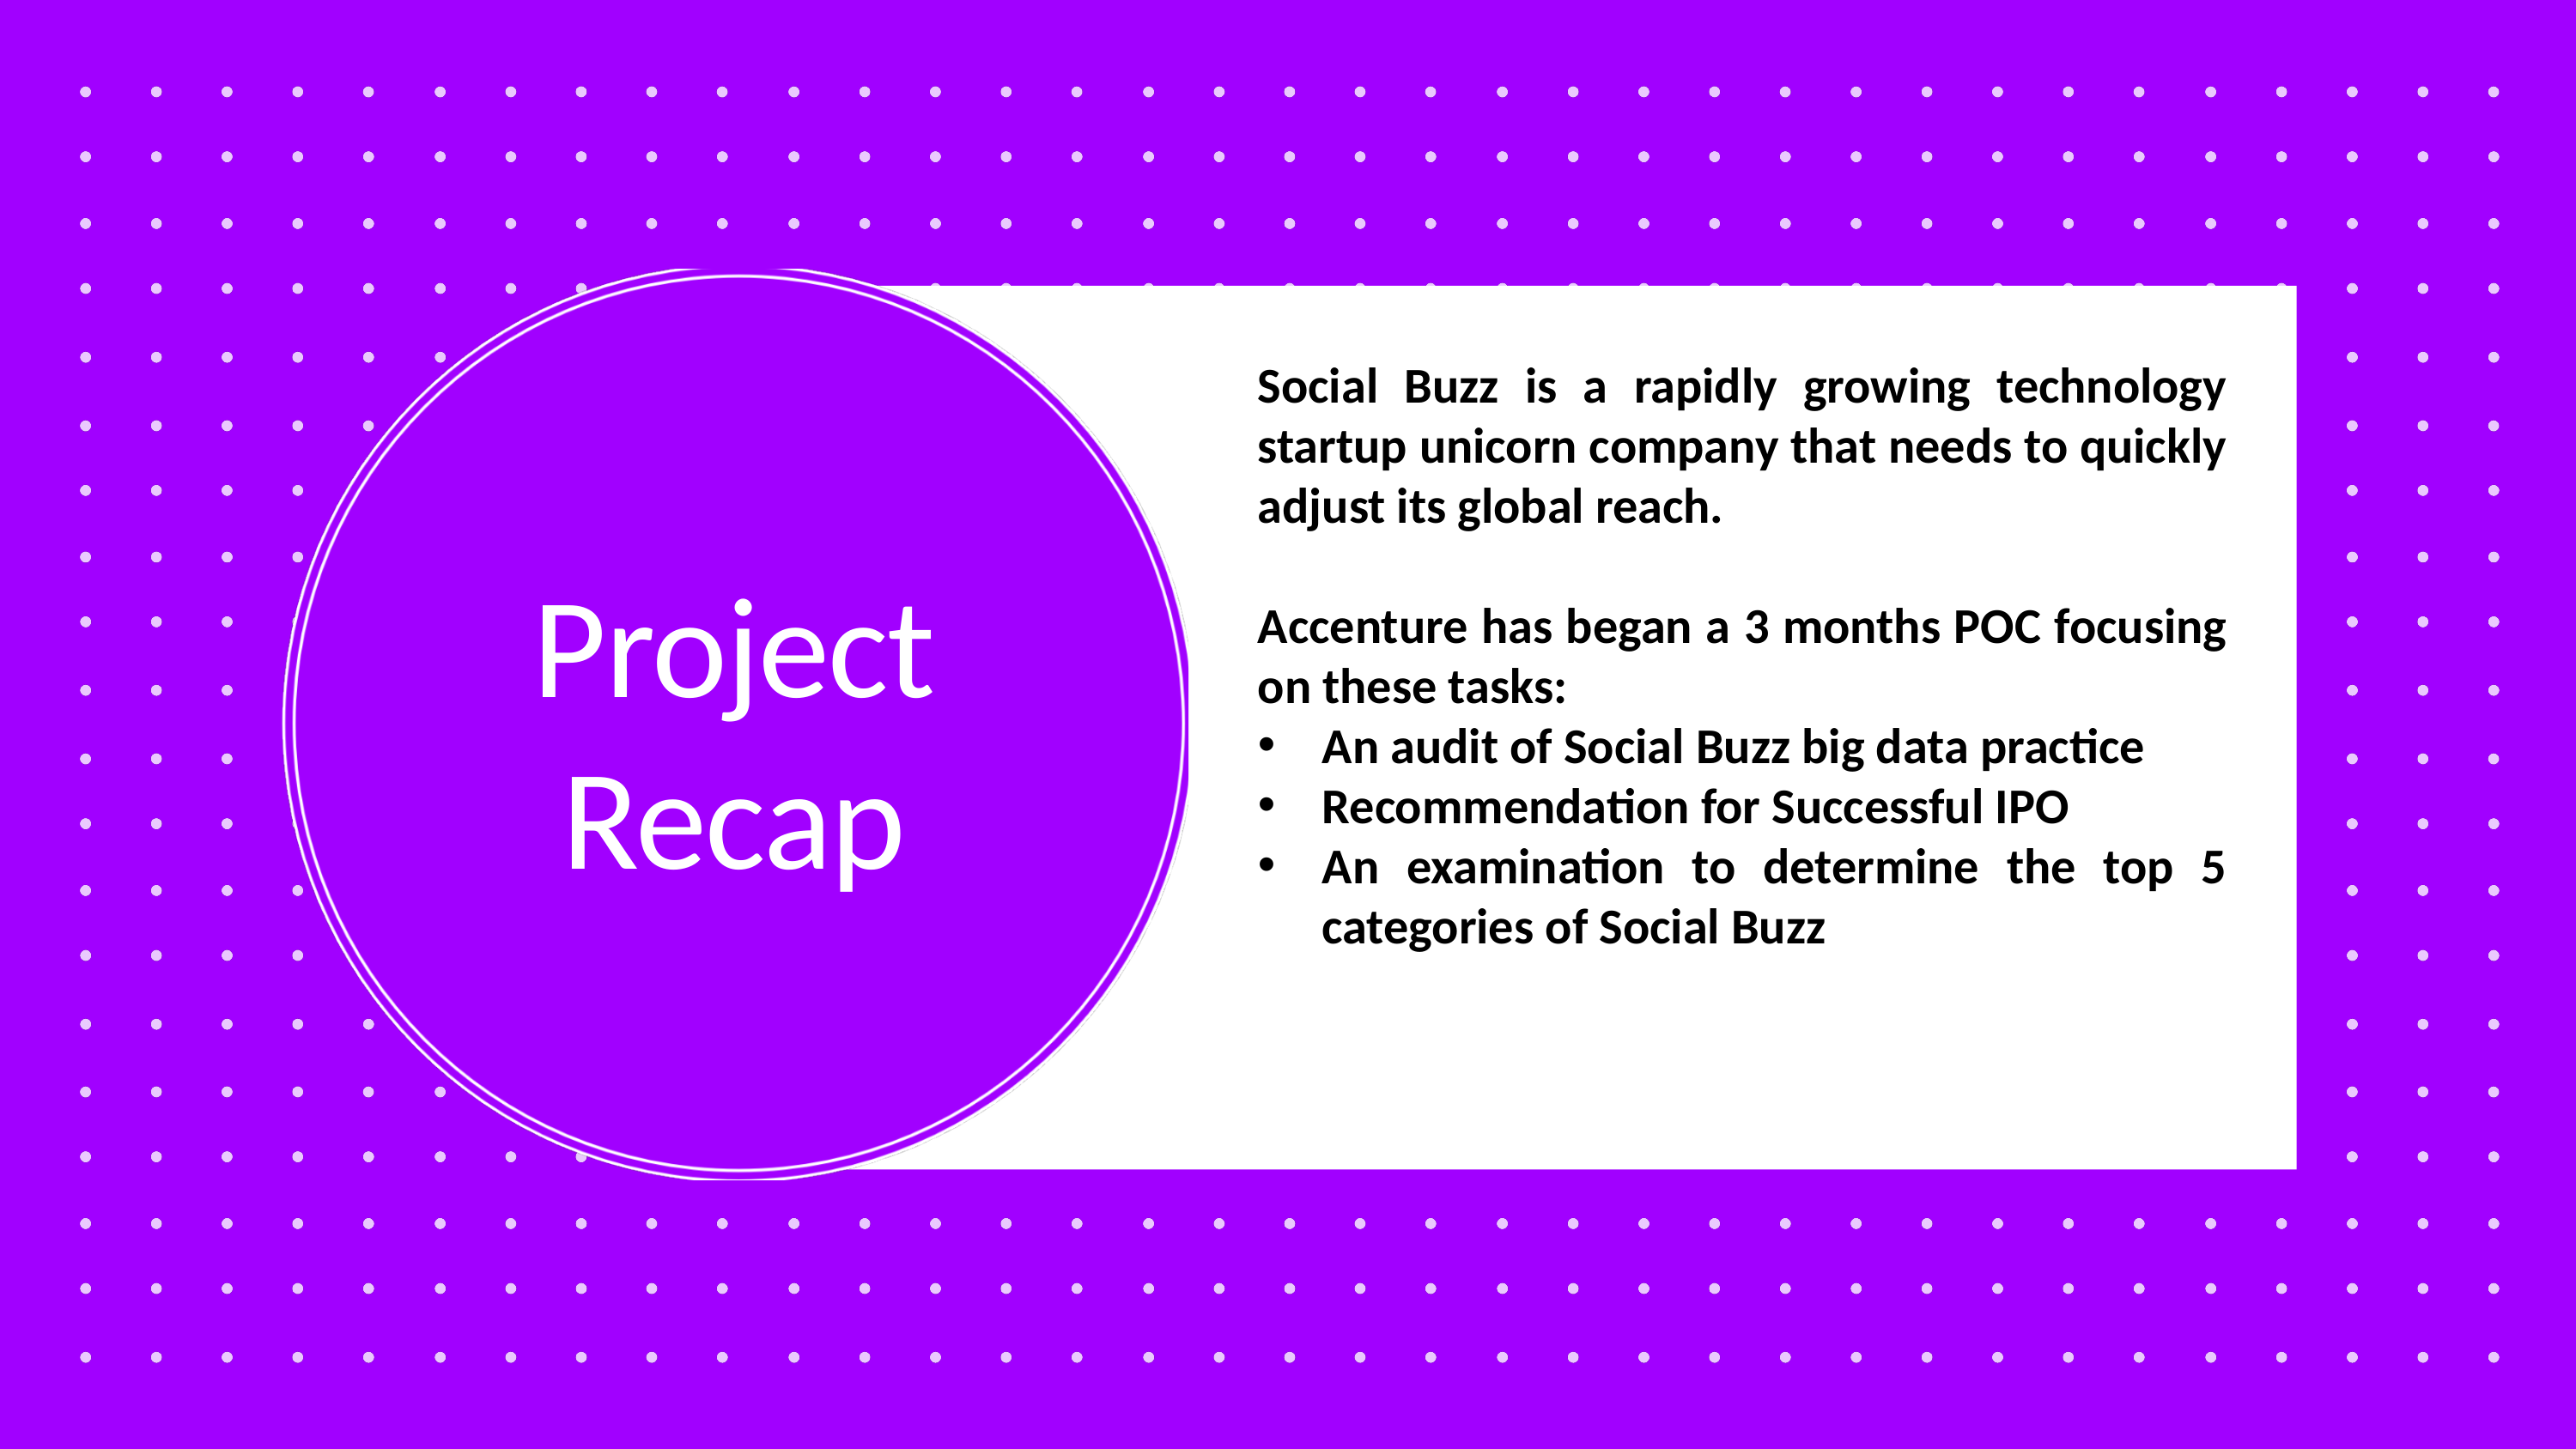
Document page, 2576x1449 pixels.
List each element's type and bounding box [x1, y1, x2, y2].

picture [278, 268, 1189, 1180]
text_box [72, 82, 2504, 1367]
